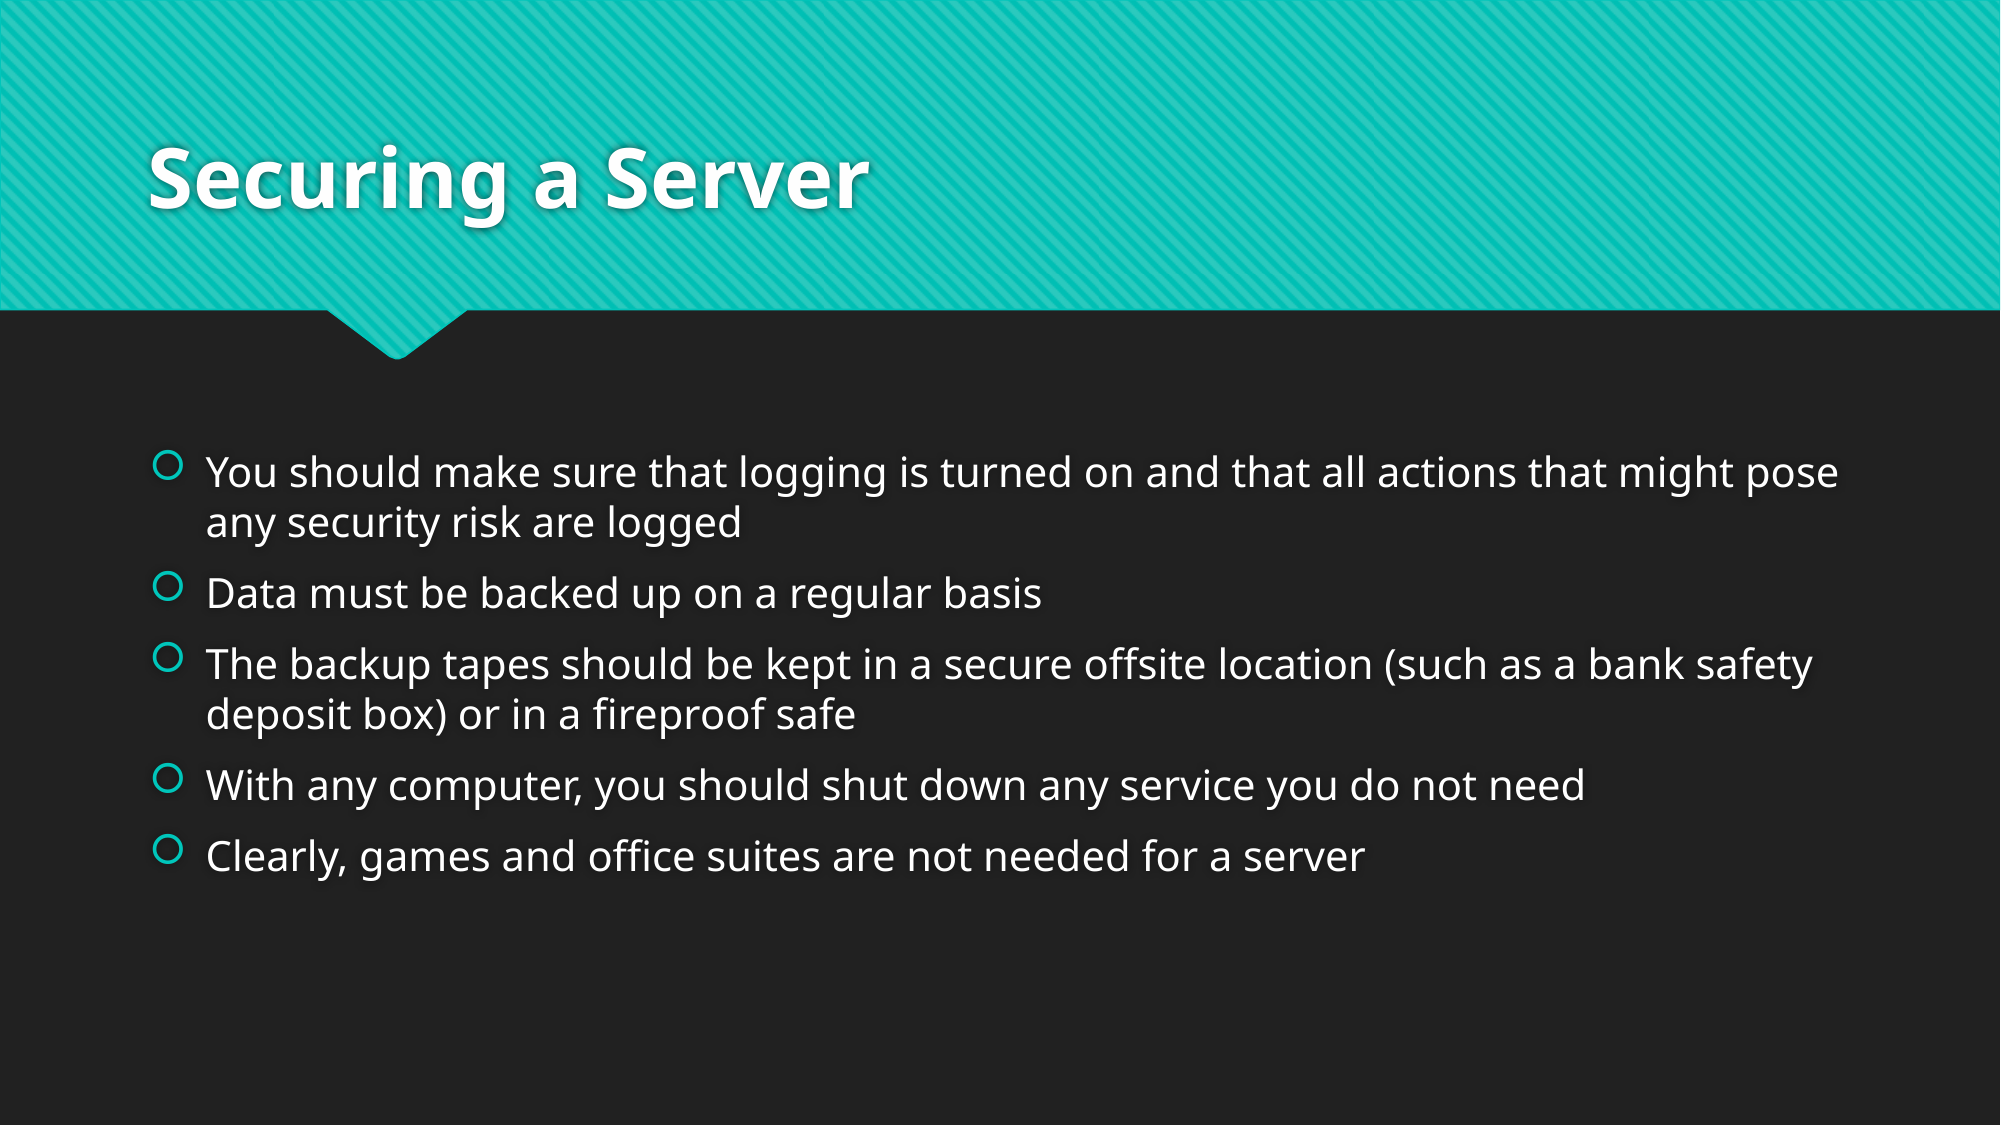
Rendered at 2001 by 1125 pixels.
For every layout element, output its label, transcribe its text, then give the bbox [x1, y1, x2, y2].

title Securing a Server [132, 73, 1868, 233]
list You should make sure that logging is turned on and that all actions that might pose any security risk are logged Data must be backed up on a regular basis The backup tapes should be kept in a secure offsite location (such as a bank safety deposit box) or in a fireproof safe With any computer, you should shut down any service you do not need Clearly, games and office suites are not needed for a server [134, 364, 1866, 962]
